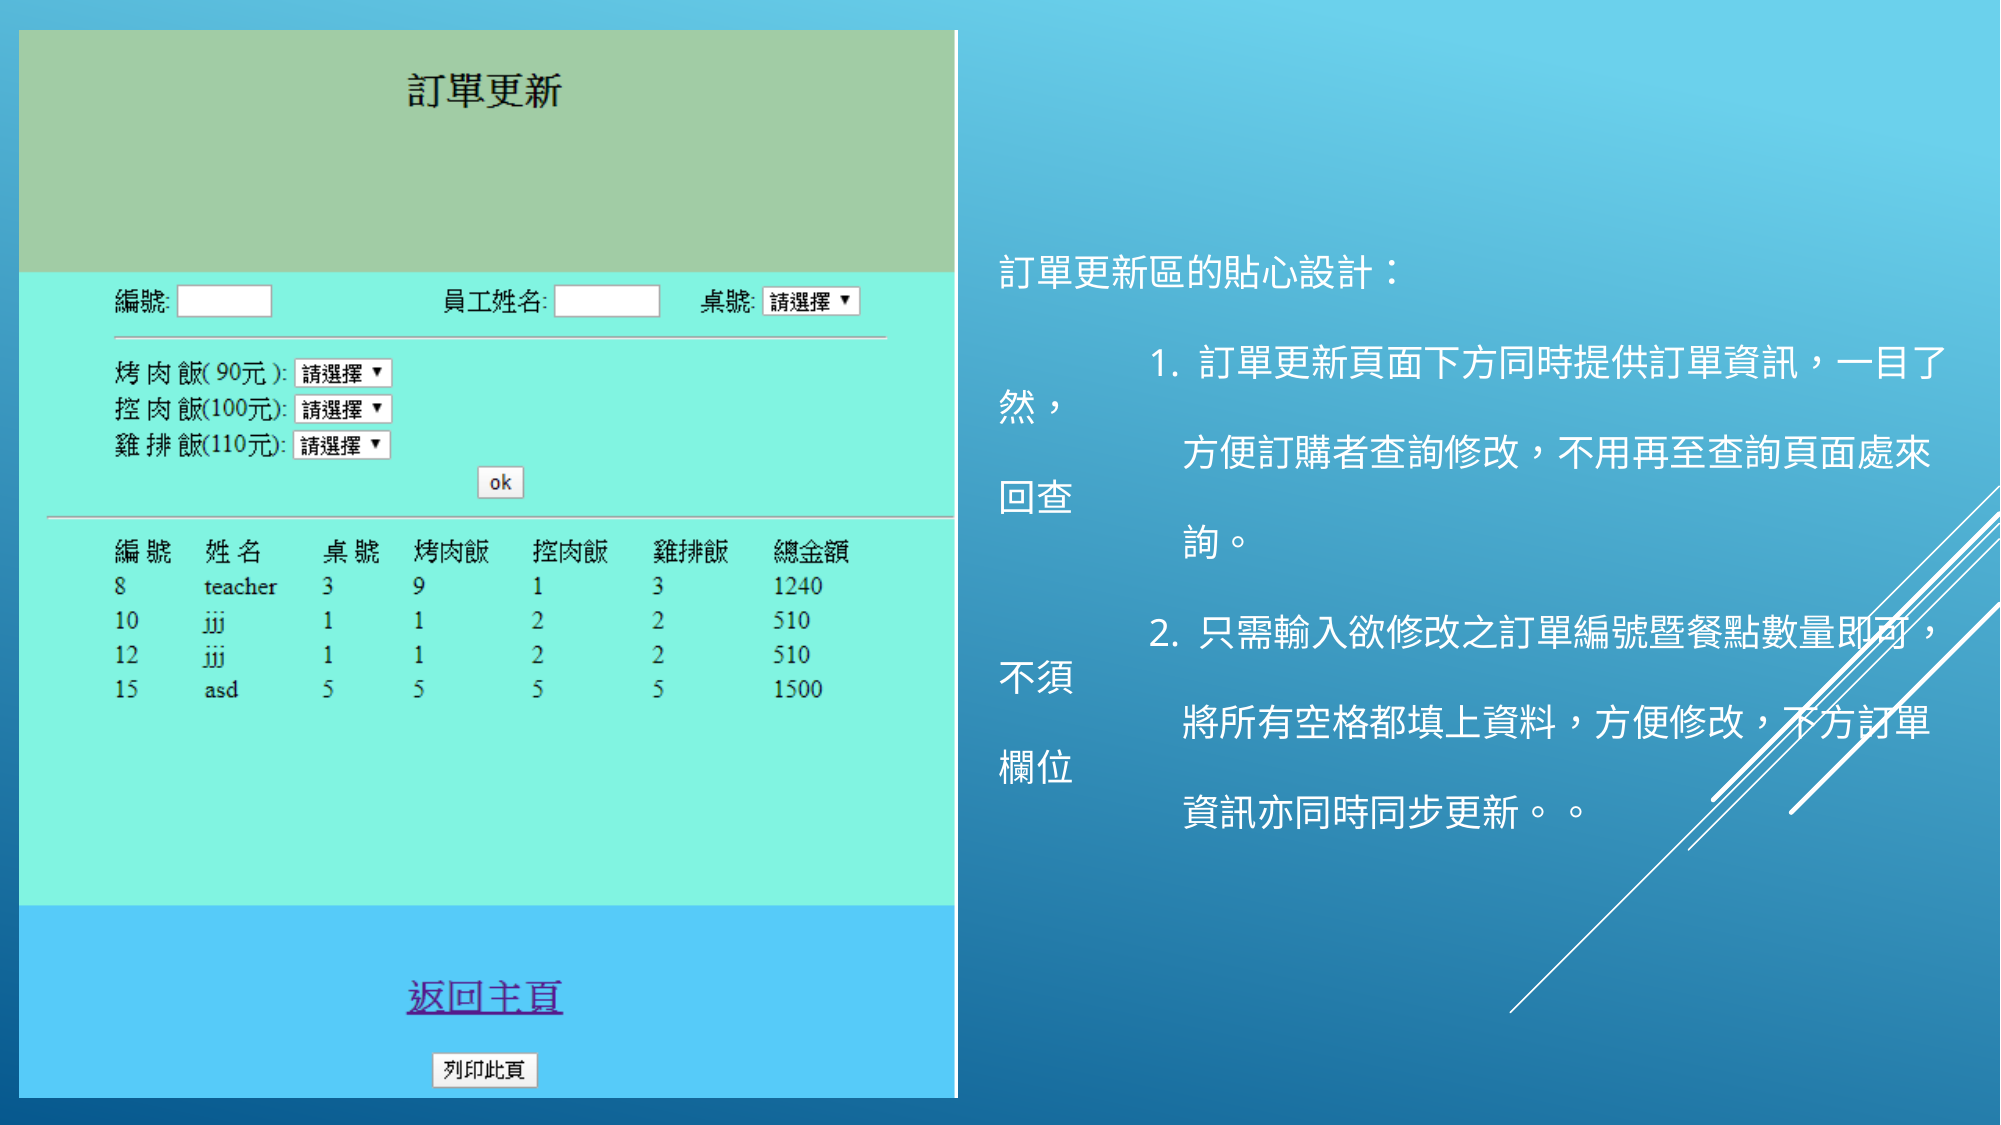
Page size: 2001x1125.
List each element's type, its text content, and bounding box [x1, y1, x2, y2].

picture [19, 30, 958, 1098]
title 訂單更新區的貼心設計： 1. 訂單更新頁面下方同時提供訂單資訊，一目了然， 方便訂購者查詢修改，不用再至查詢頁面處來回查 詢。 2. 只需輸入欲修改之訂單編號暨餐點數量即可，不須 將所有空格都填上資料，方便修改，下方訂單欄位 資訊亦同時同步更新。。 [983, 56, 1976, 1073]
